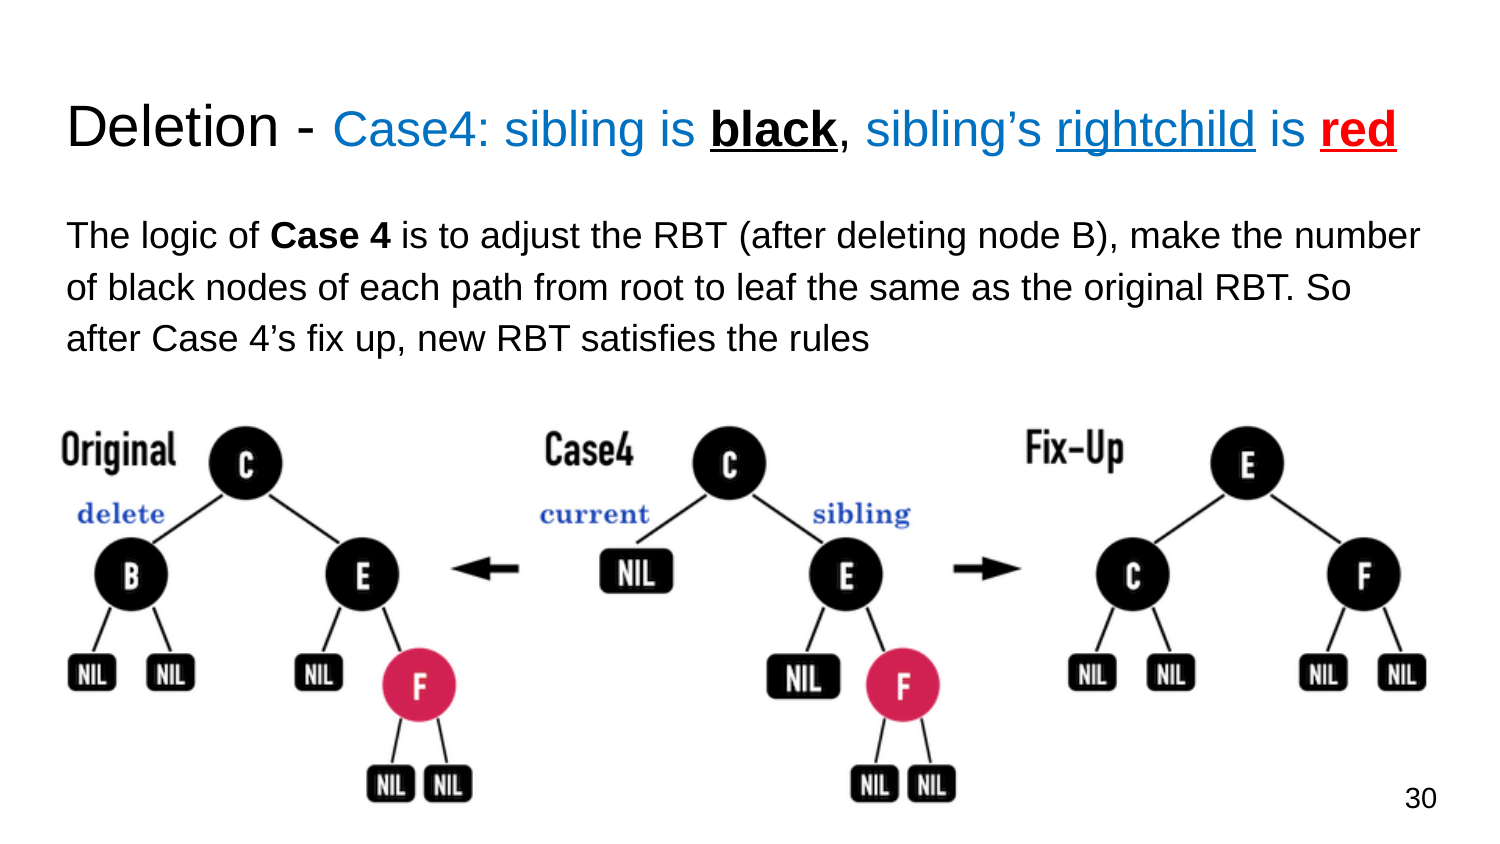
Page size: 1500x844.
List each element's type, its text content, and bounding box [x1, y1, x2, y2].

picture [40, 403, 1439, 819]
slide_number 30 [1389, 764, 1480, 830]
title Deletion - Case4: sibling is black, sibling’s rightchild is red [51, 72, 1449, 167]
list The logic of Case 4 is to adjust the RBT (after deleting node B), make the number of black nodes of each path from root to leaf the same as the original RBT. So after Case 4’s fix up, new RBT satisfies the rules [51, 189, 1449, 750]
